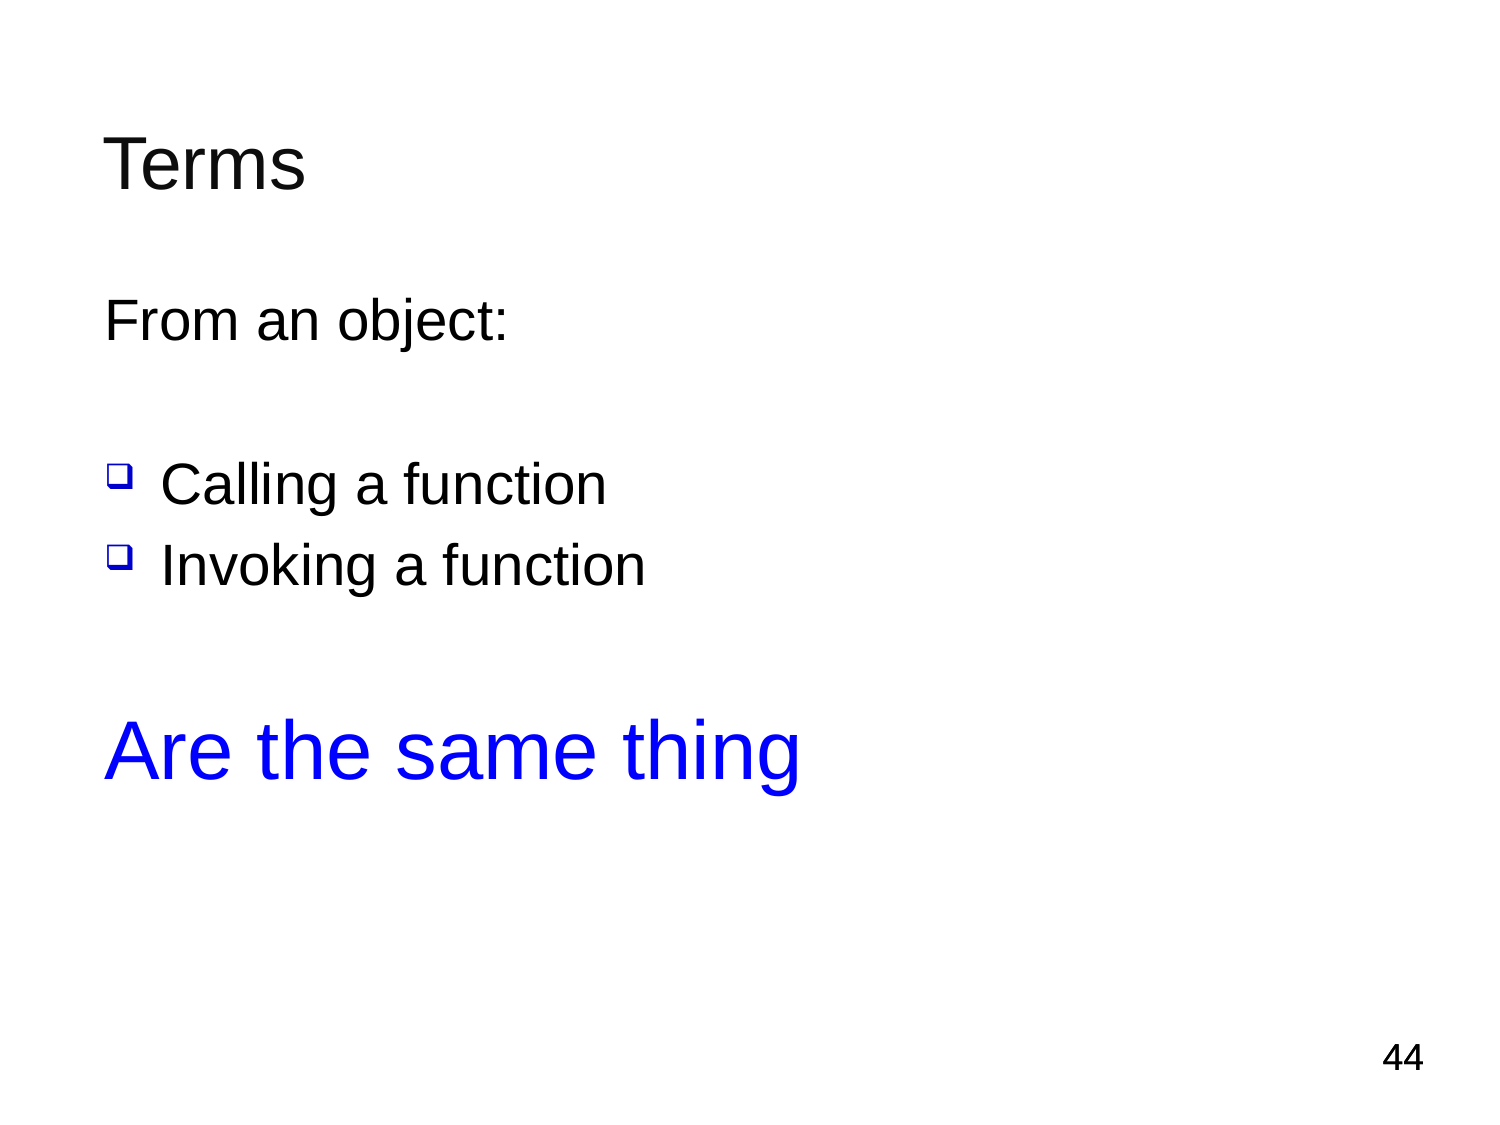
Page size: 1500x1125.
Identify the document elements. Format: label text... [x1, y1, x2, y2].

title Terms [87, 49, 1451, 213]
list From an object: Calling a function Invoking a function Are the same thing [89, 274, 1451, 1026]
